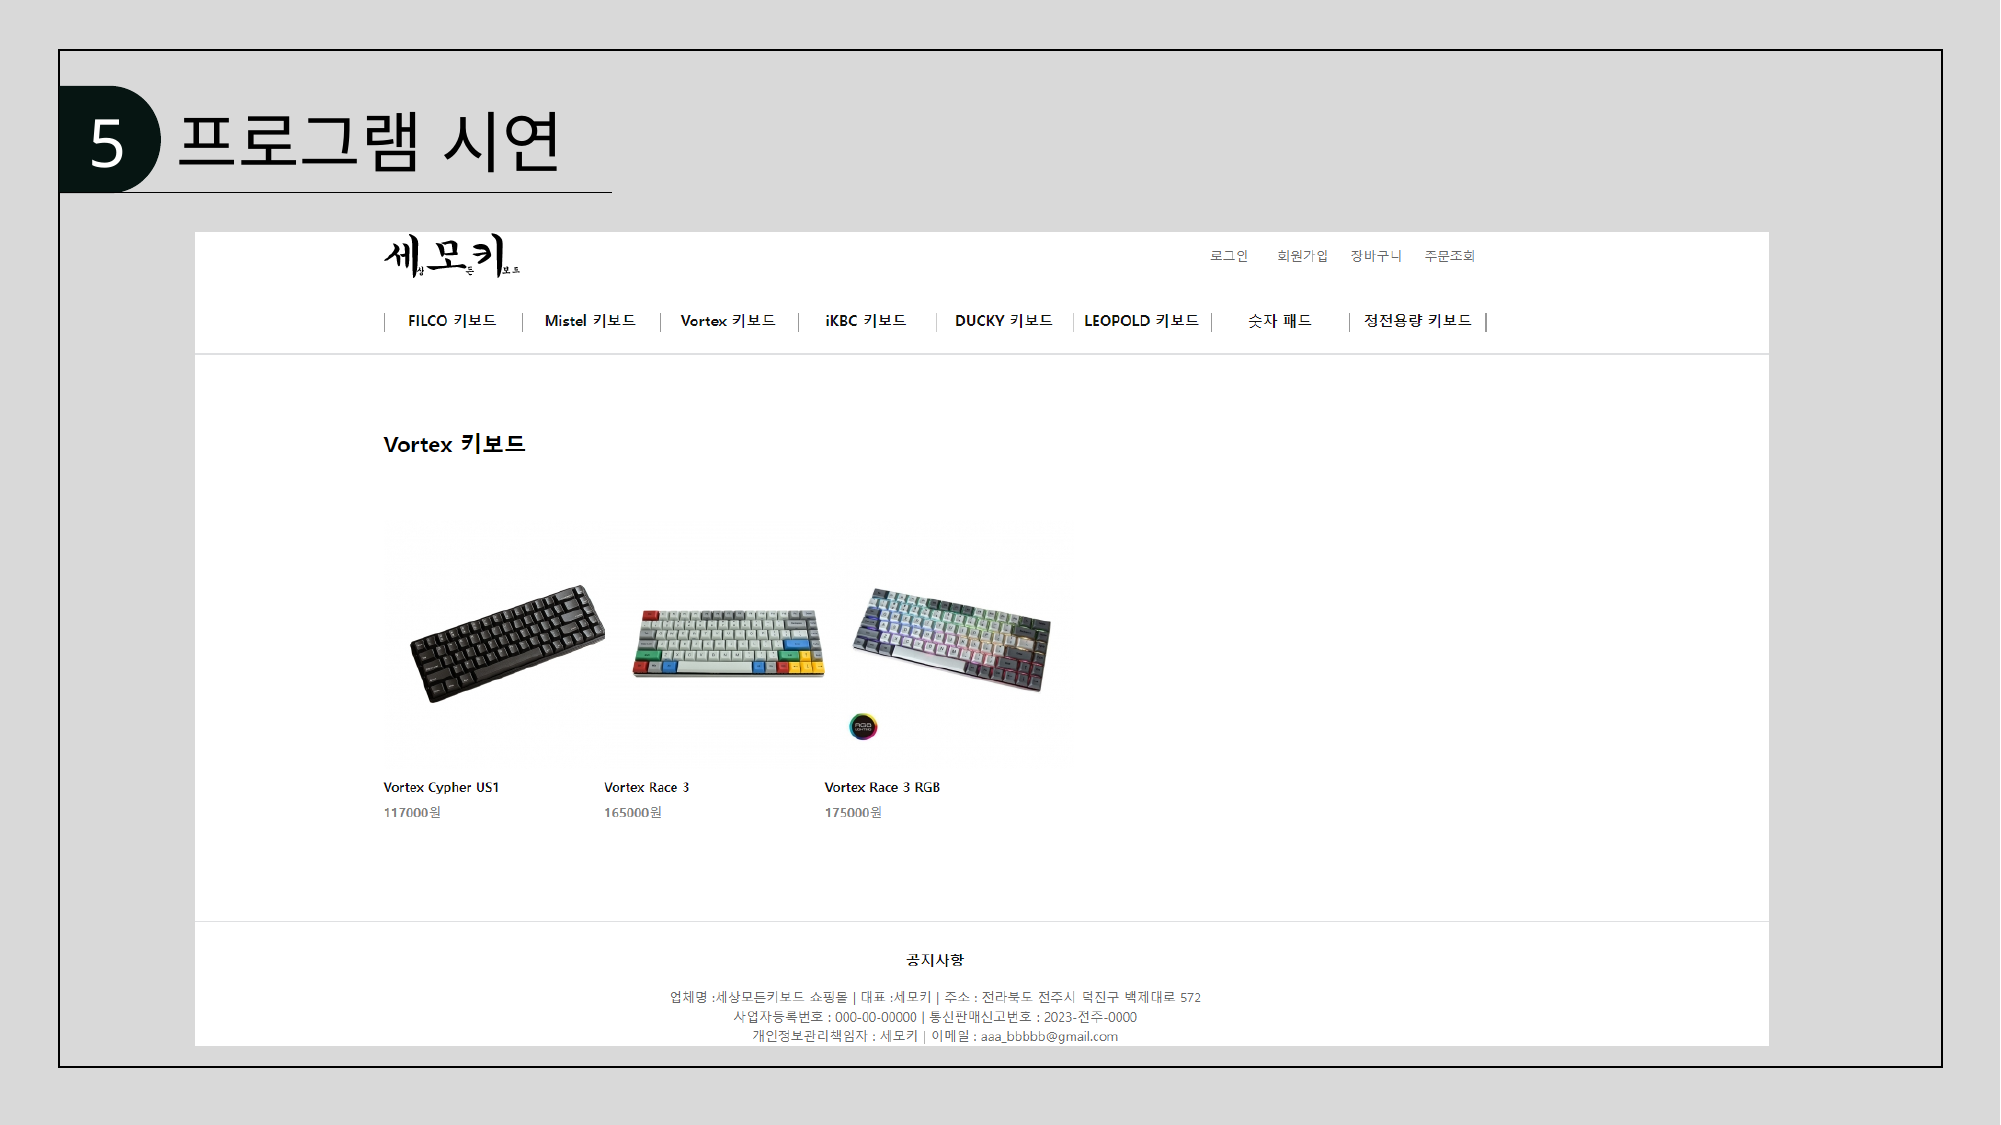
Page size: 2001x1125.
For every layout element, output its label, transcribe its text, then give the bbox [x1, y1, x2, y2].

picture [194, 232, 1769, 1046]
text_box [58, 49, 1943, 1068]
text_box 5 프로그램 시연 [73, 93, 788, 188]
text_box [58, 84, 138, 195]
